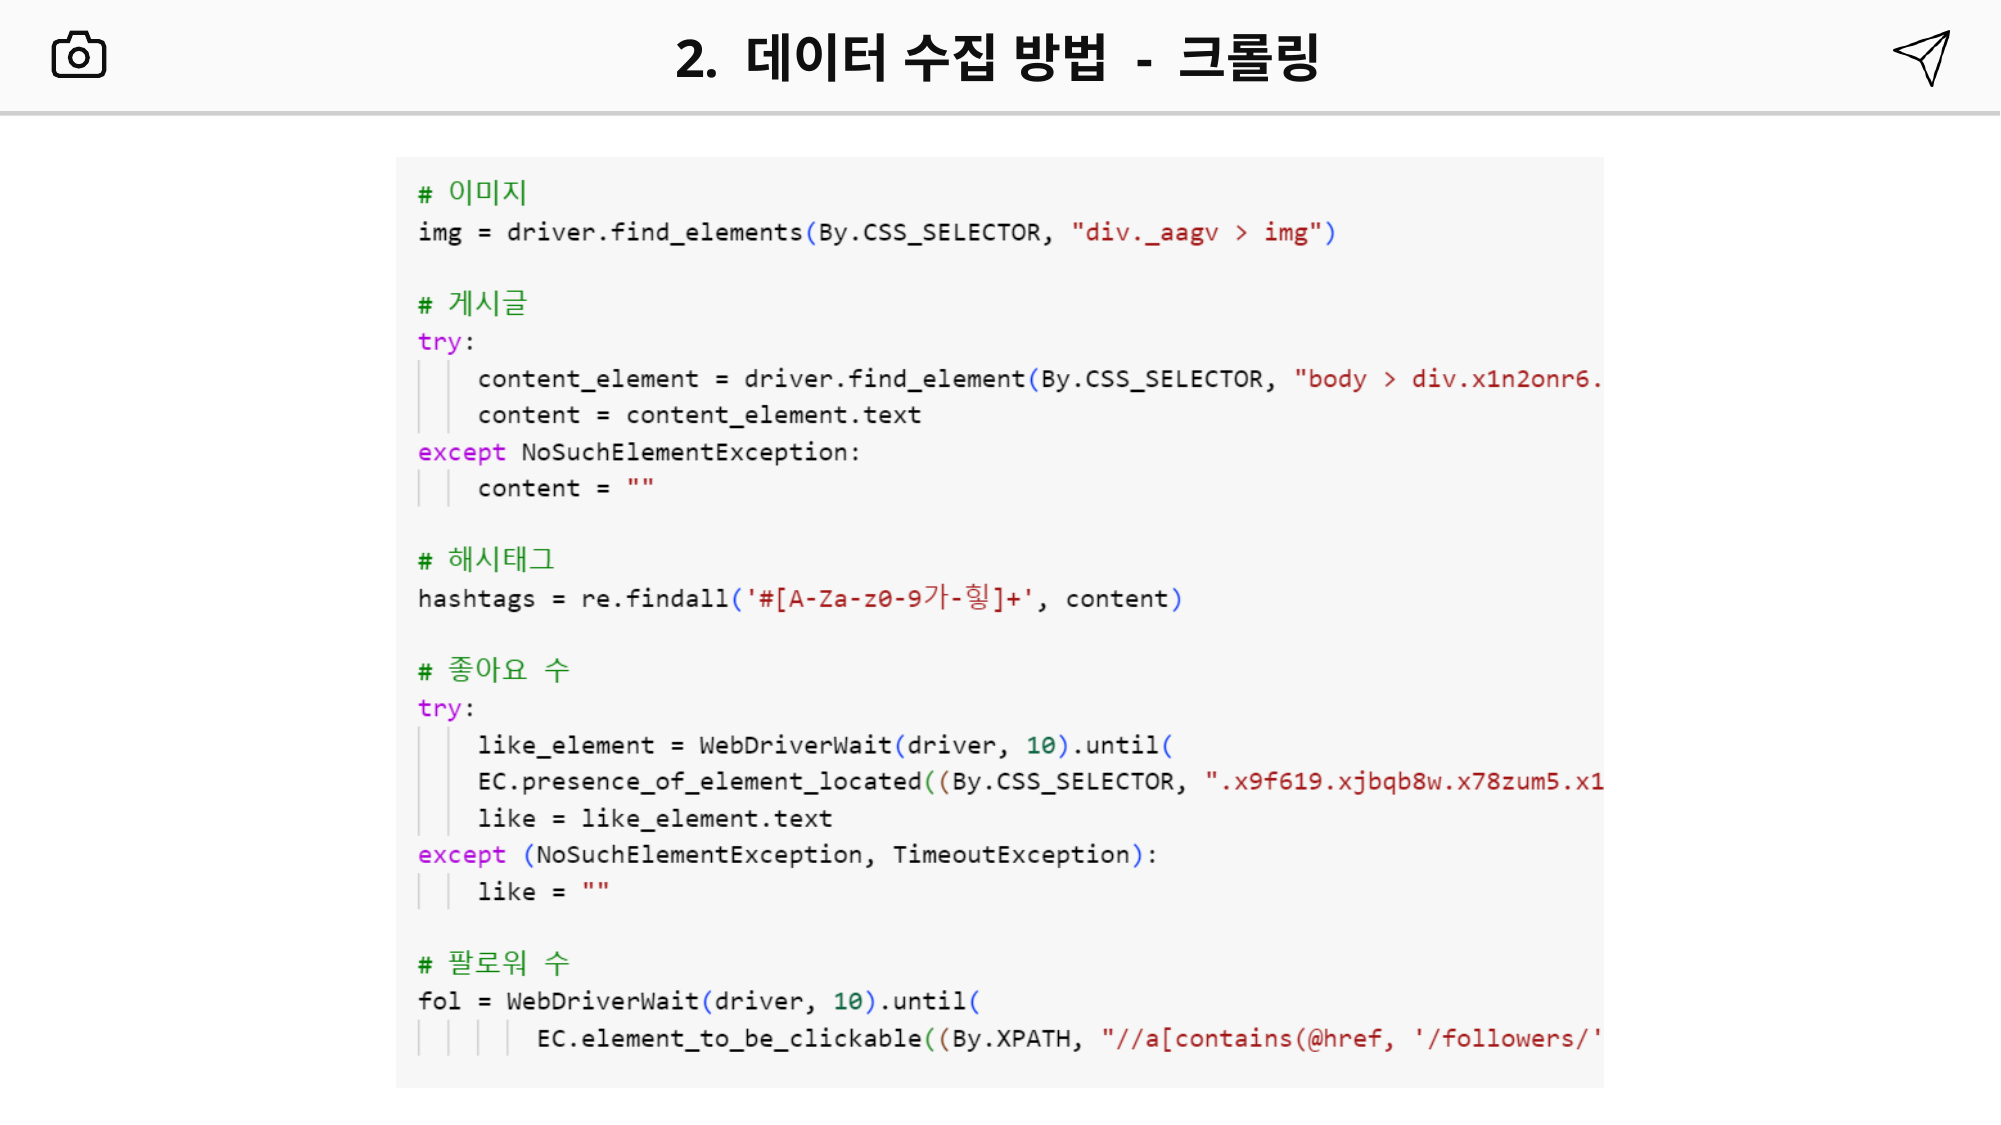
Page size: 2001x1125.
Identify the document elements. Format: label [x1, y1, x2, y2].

text_box [0, 0, 2000, 116]
text_box [53, 32, 105, 76]
picture [396, 157, 1604, 1088]
picture [1893, 30, 1950, 87]
